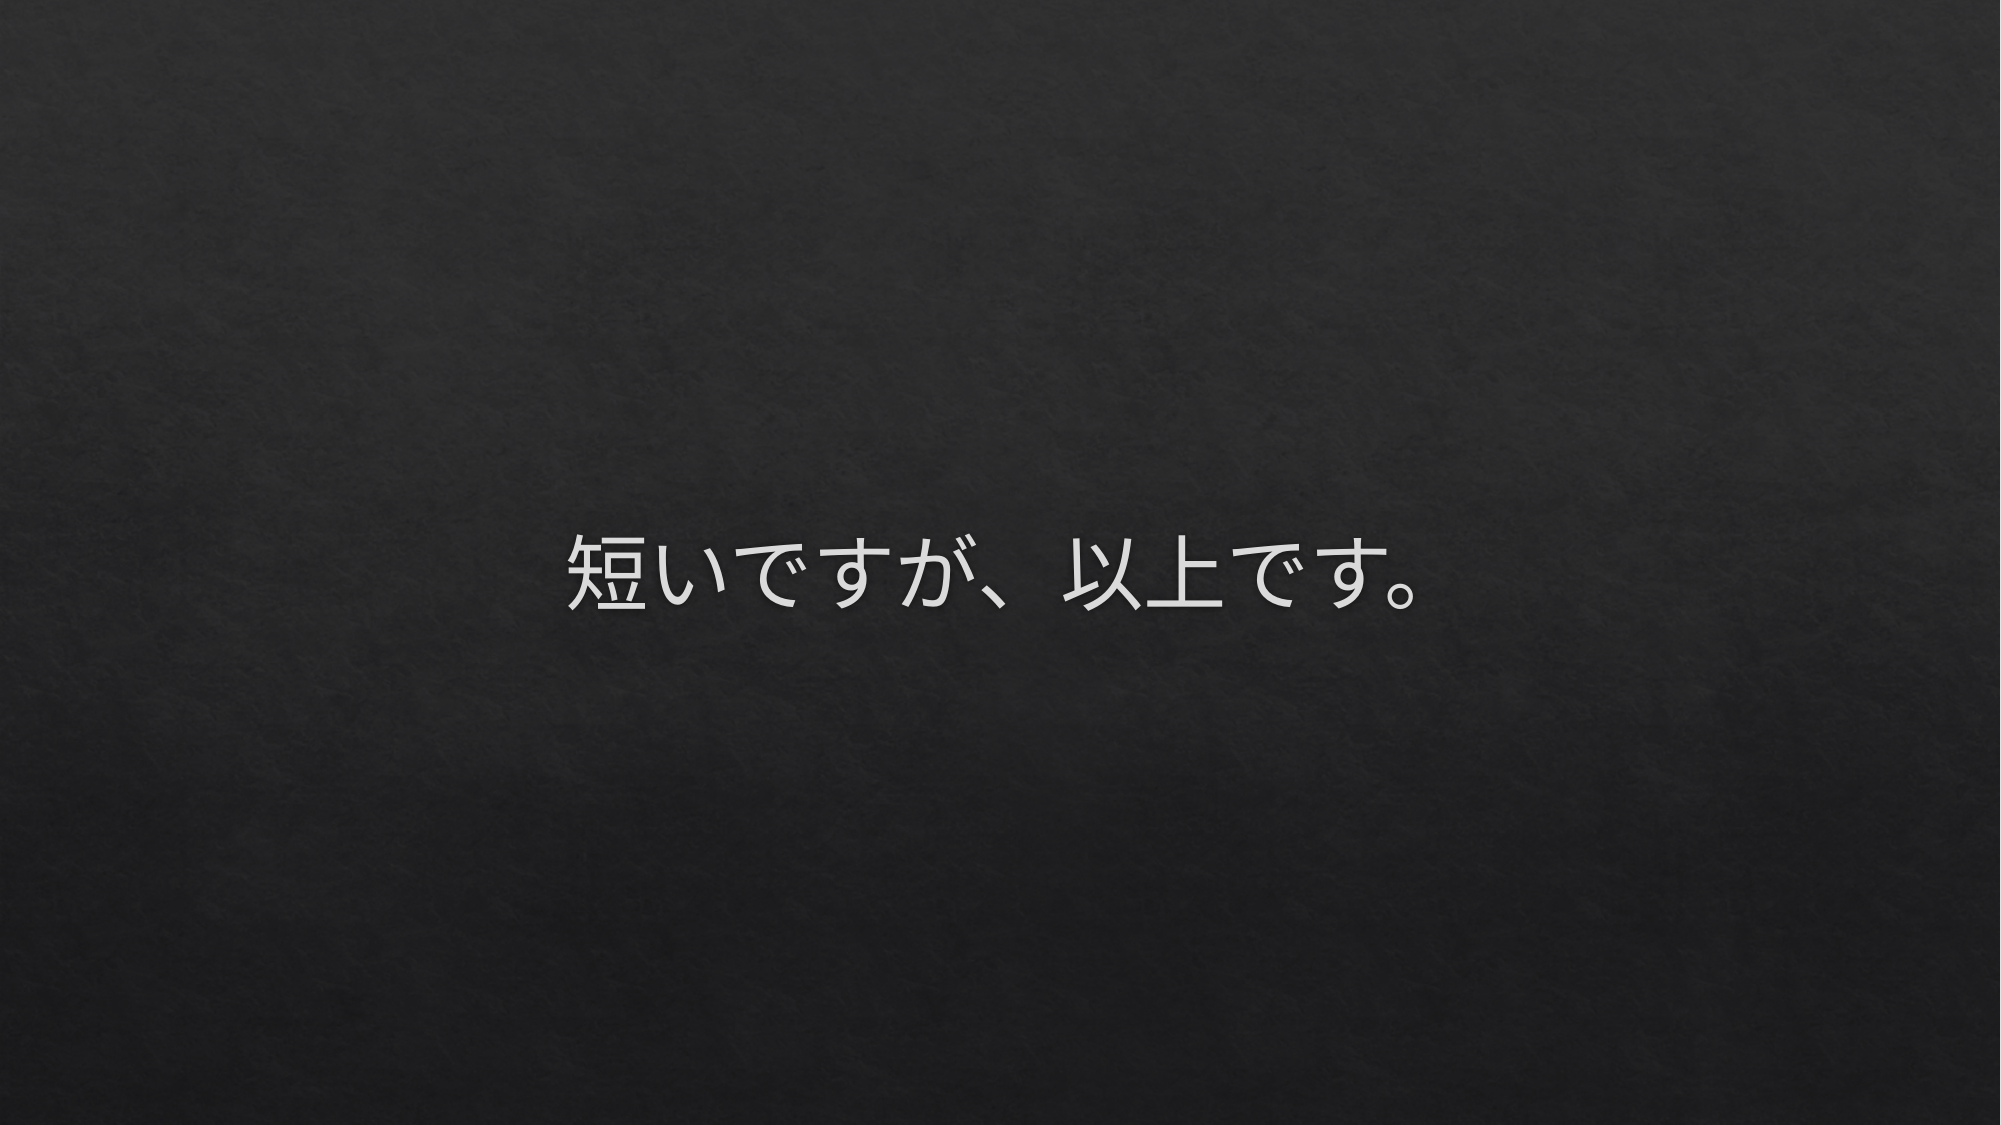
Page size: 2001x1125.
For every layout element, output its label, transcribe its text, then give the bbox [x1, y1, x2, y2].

title 短いですが、以上です。 [135, 491, 1899, 652]
